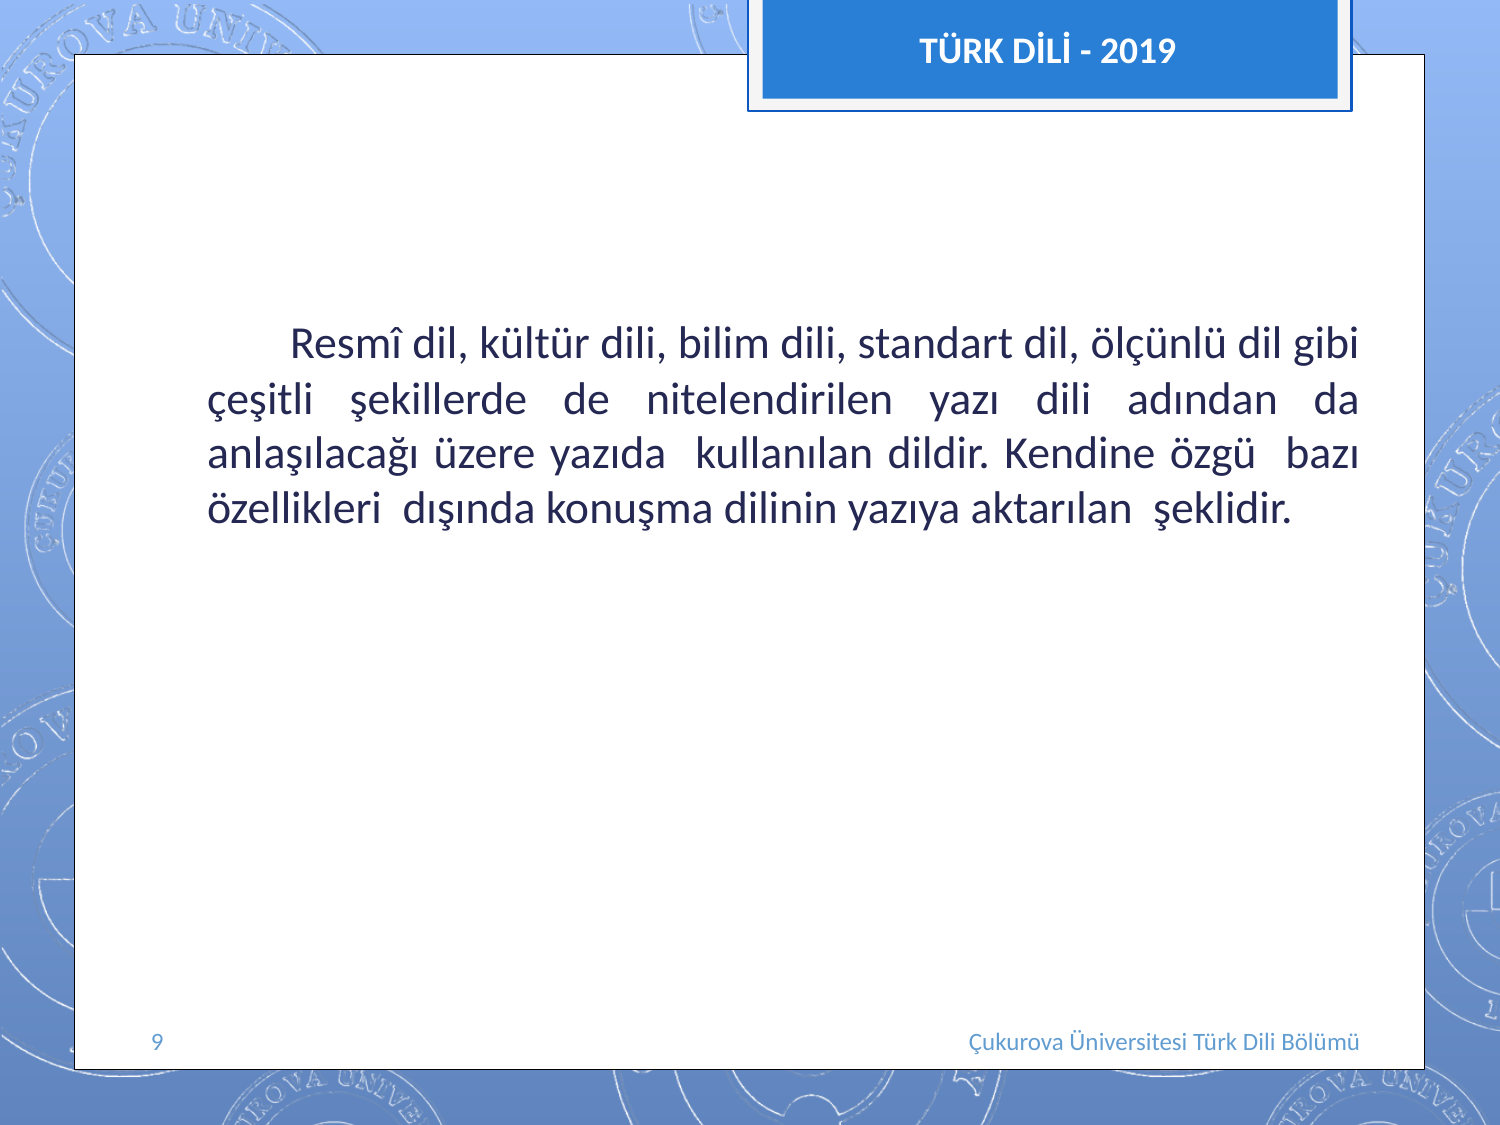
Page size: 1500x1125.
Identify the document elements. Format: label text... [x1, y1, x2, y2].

footer Çukurova Üniversitesi Türk Dili Bölümü [355, 1010, 1376, 1071]
list Resmî dil, kültür dili, bilim dili, standart dil, ölçünlü dil gibi çeşitli şekillerde de nitelendirilen yazı dili adından da anlaşılacağı üzere yazıda kullanılan dildir. Kendine özgü bazı özellikleri dışında konuşma dilinin yazıya aktarılan şeklidir. [135, 160, 1376, 917]
slide_number TÜRK DİLİ - 2019 [761, 18, 1334, 79]
slide_number 9 [135, 1010, 355, 1071]
